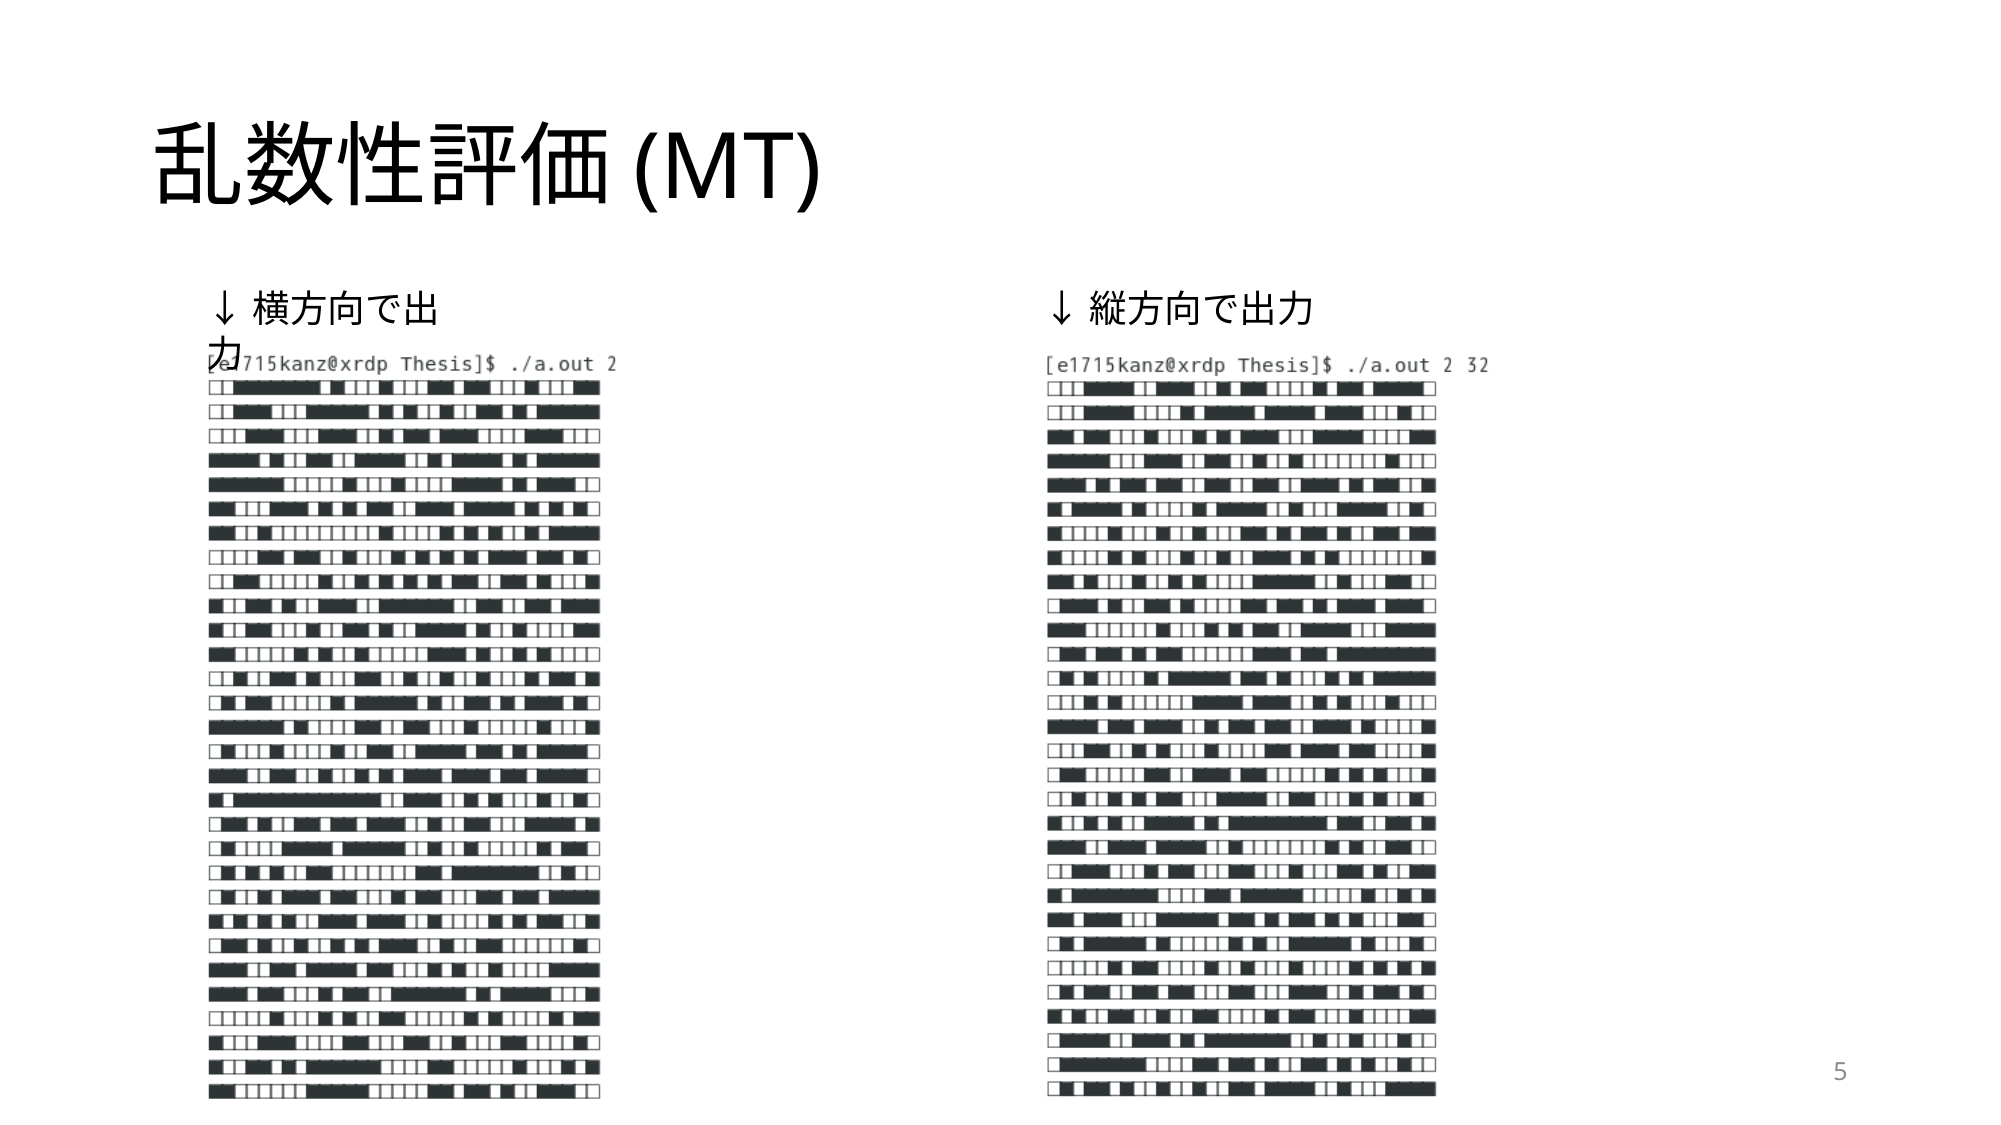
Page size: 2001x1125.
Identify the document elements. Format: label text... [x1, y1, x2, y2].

picture [205, 352, 881, 1103]
text_box ↓縦方向で出力 [1028, 277, 1413, 337]
text_box ↓横方向で出力 [191, 277, 492, 382]
slide_number 5 [1707, 1042, 1863, 1103]
picture [1045, 352, 1707, 1103]
title 乱数性評価(MT) [137, 59, 1863, 278]
